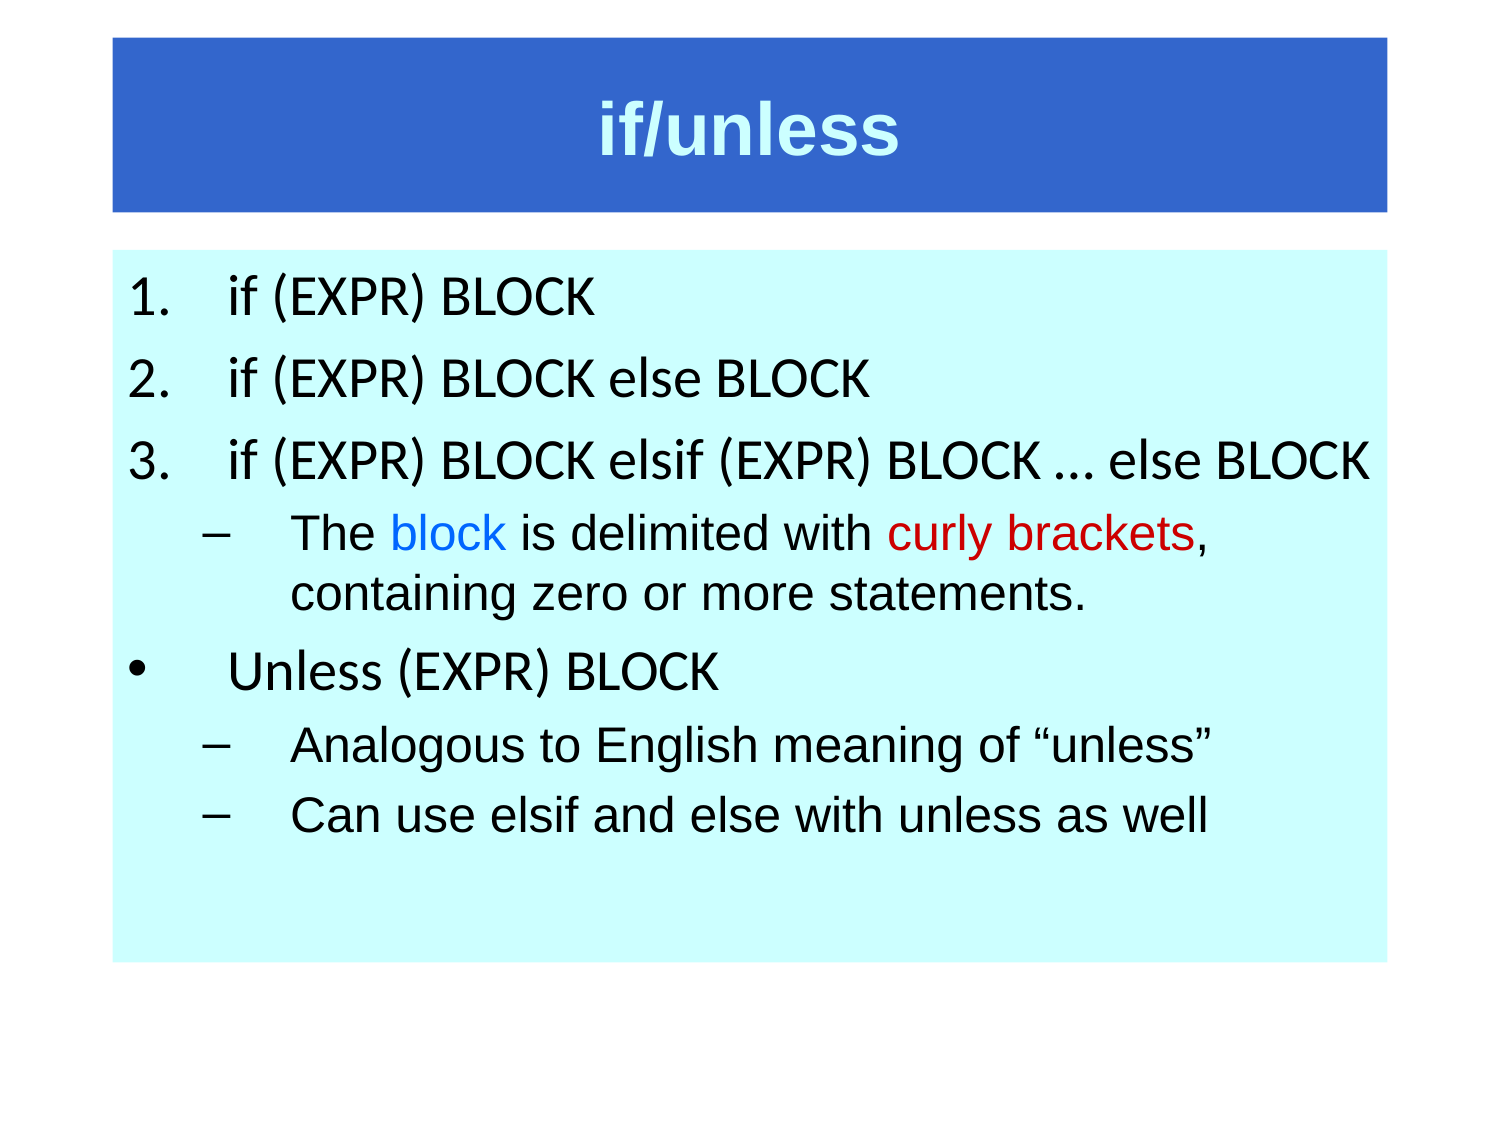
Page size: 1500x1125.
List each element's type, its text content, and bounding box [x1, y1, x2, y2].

list if (EXPR) BLOCK if (EXPR) BLOCK else BLOCK if (EXPR) BLOCK elsif (EXPR) BLOCK … else BLOCK The block is delimited with curly brackets, containing zero or more statements. Unless (EXPR) BLOCK Analogous to English meaning of “unless” Can use elsif and else with unless as well [112, 249, 1388, 963]
title if/unless [112, 37, 1388, 213]
